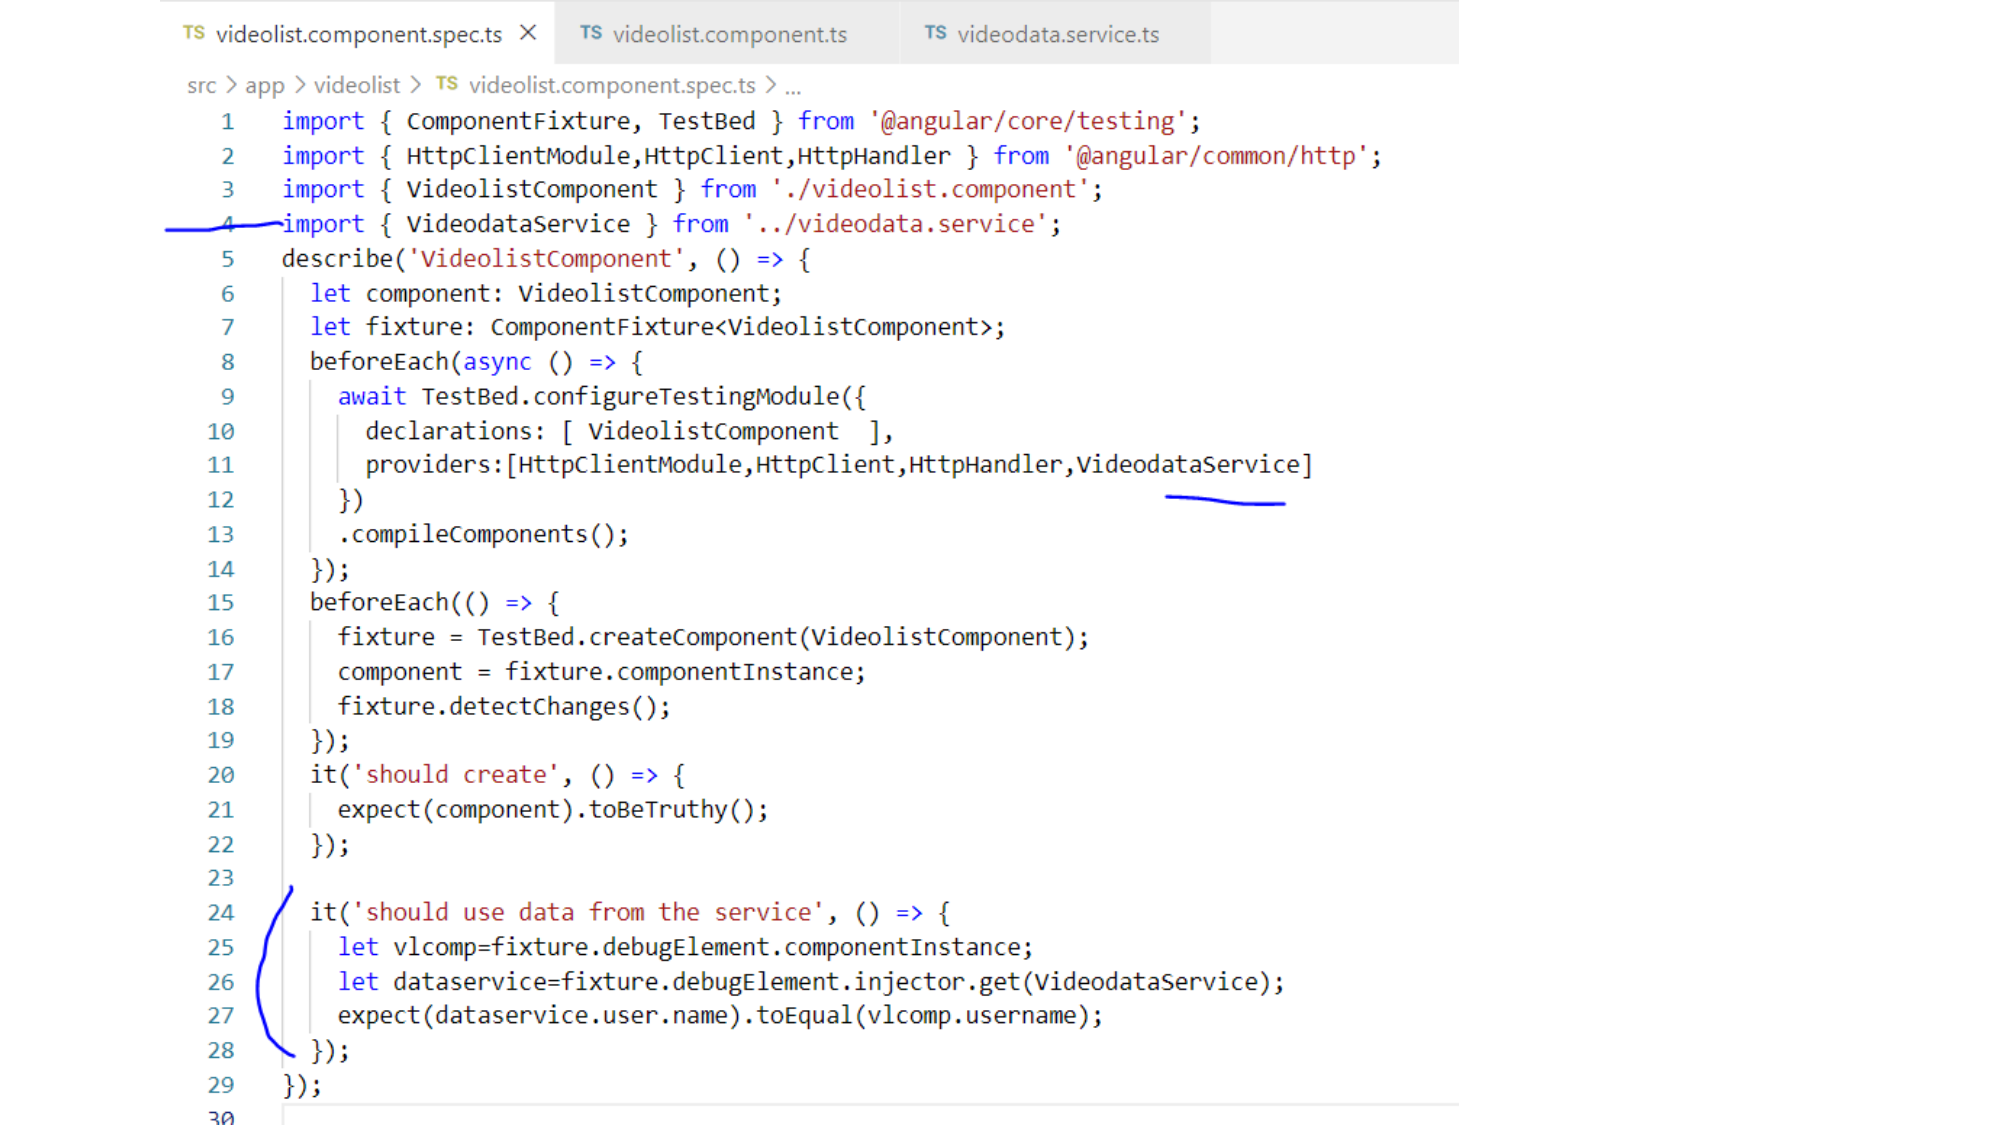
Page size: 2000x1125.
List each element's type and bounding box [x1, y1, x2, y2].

picture [160, 0, 1459, 1125]
